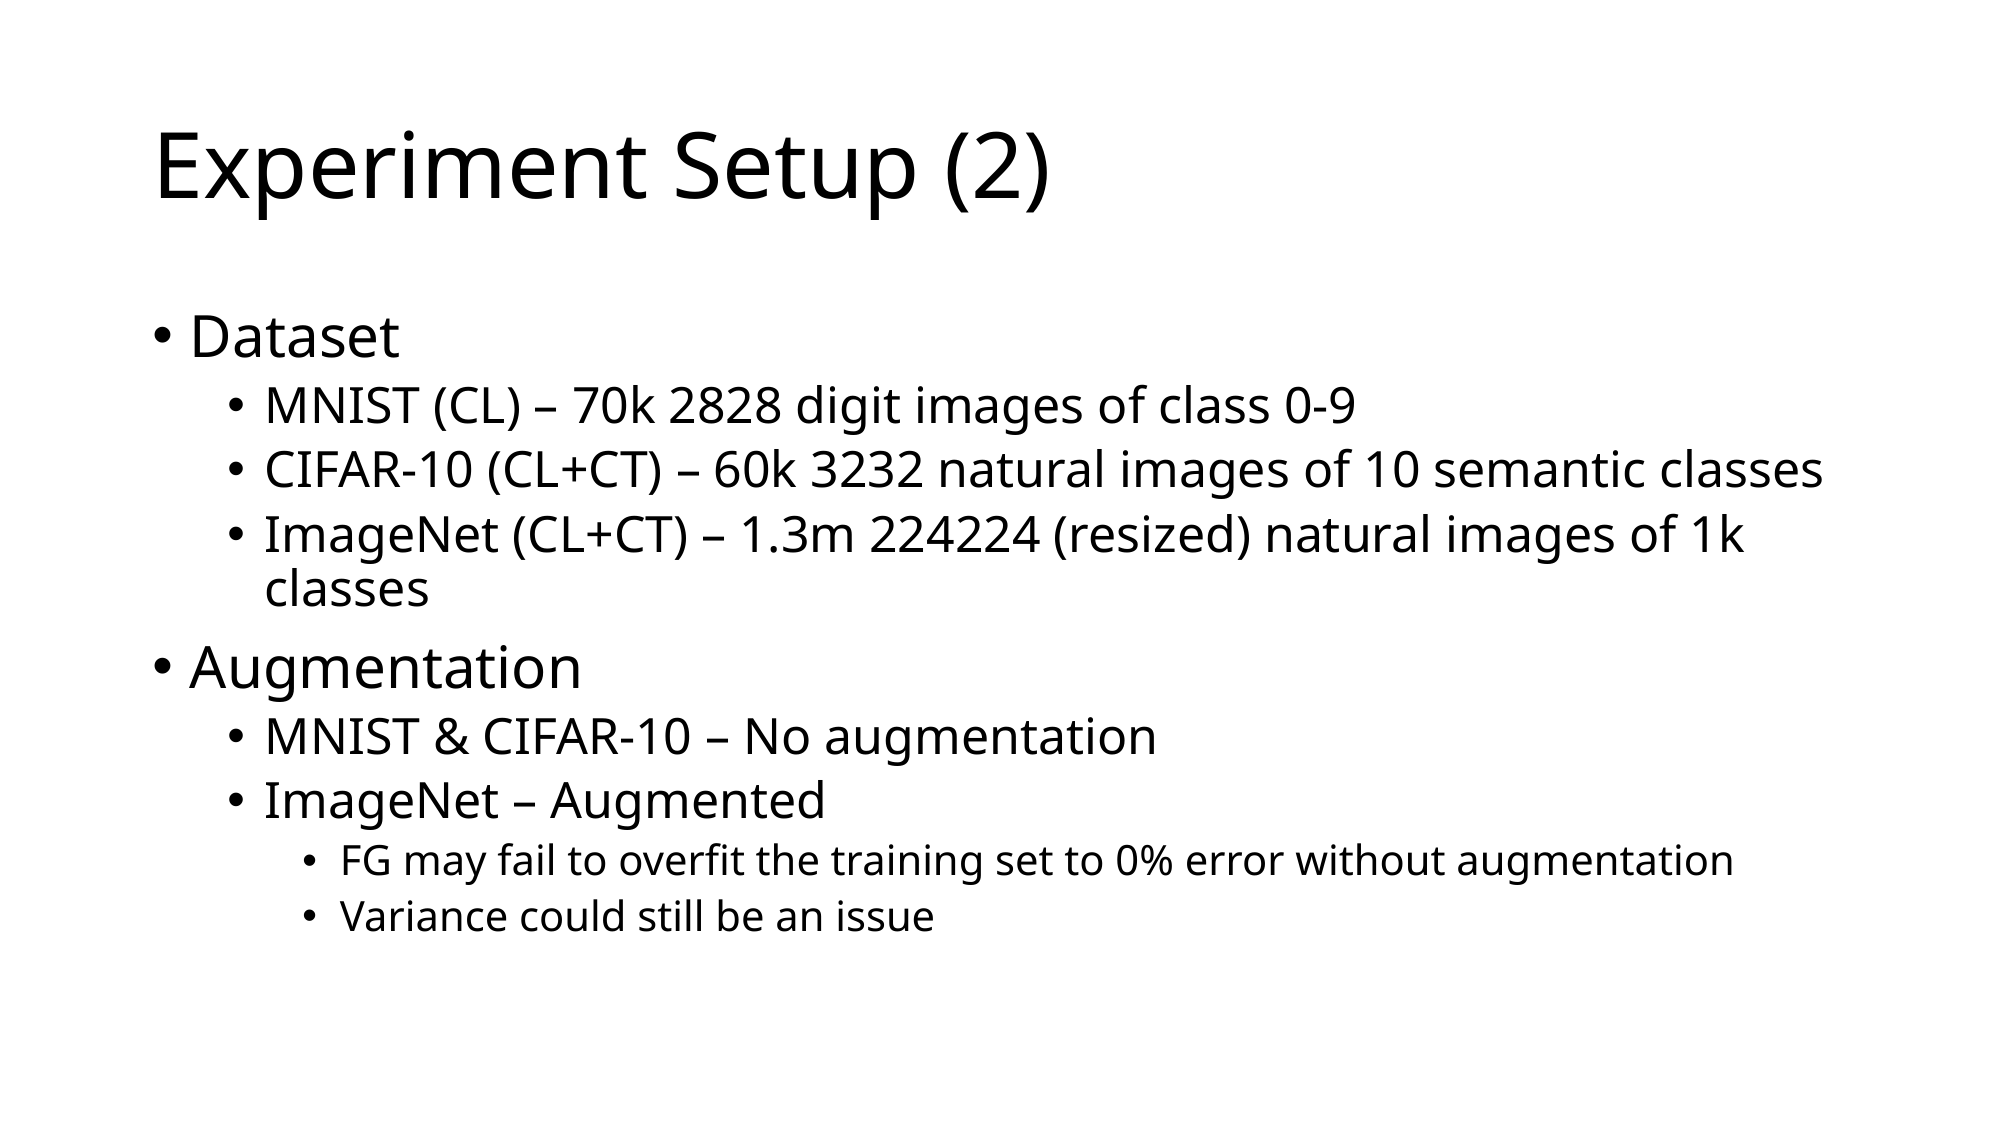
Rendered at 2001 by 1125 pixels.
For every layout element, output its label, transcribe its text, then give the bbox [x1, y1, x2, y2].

title Experiment Setup (2) [137, 59, 1863, 278]
